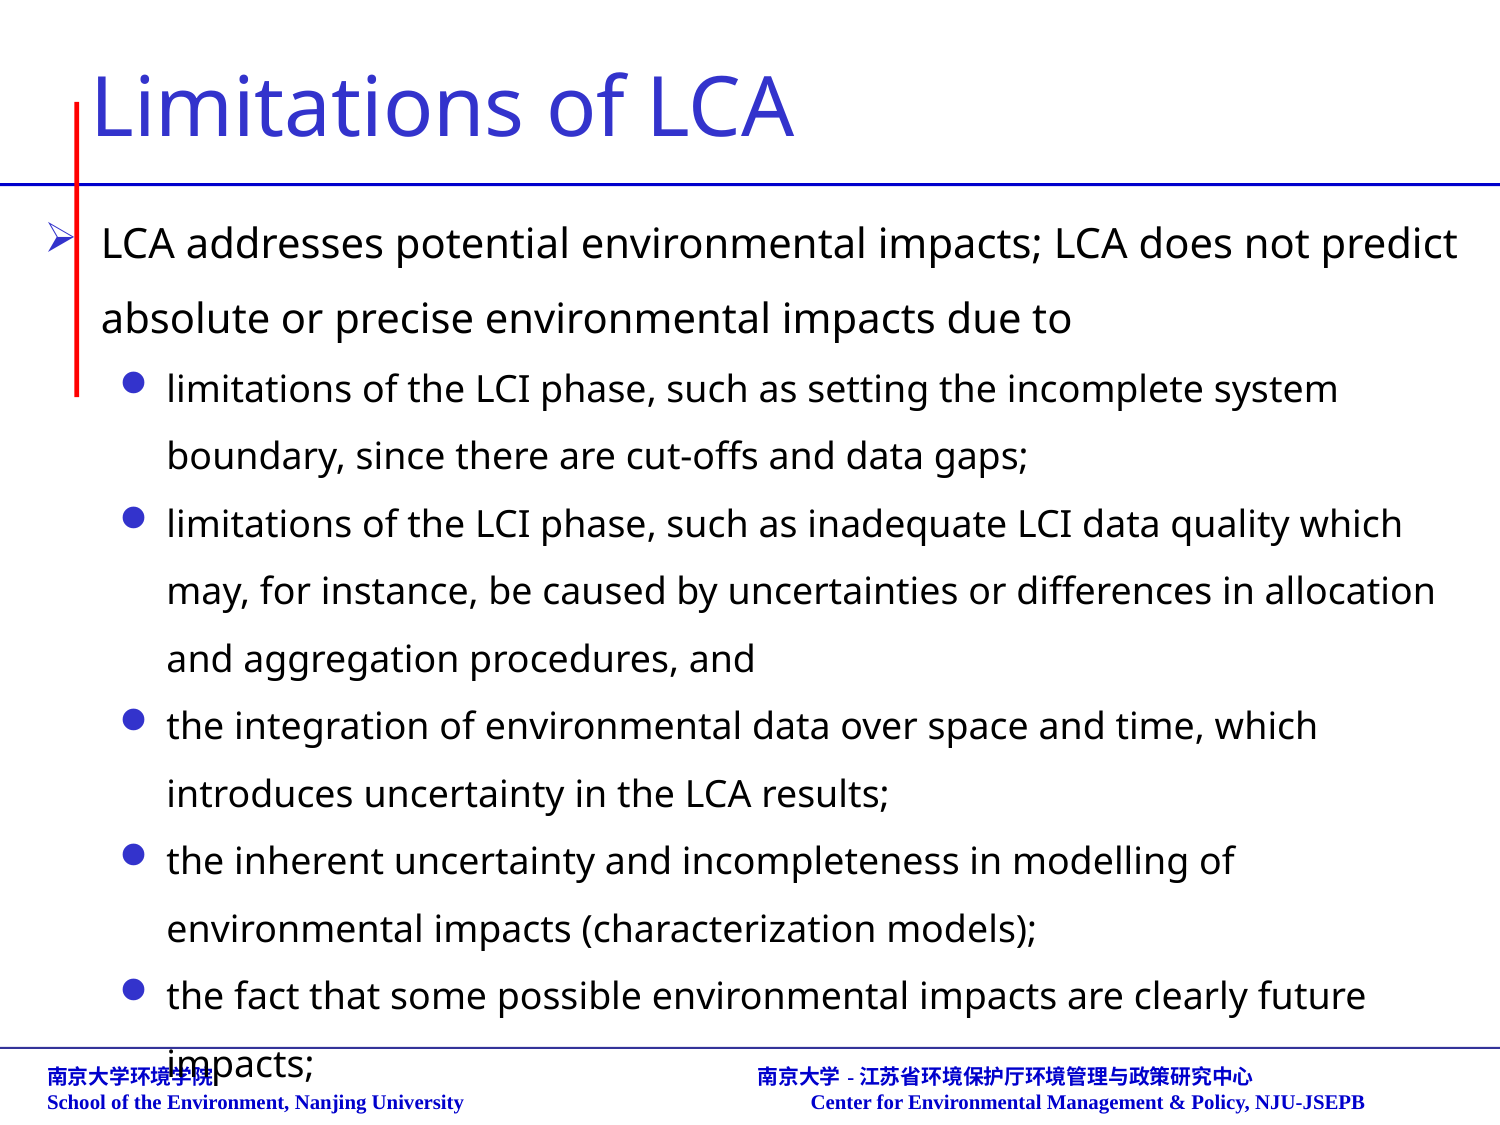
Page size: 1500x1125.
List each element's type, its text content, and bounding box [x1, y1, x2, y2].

list LCA addresses potential environmental impacts; LCA does not predict absolute or precise environmental impacts due to limitations of the LCI phase, such as setting the incomplete system boundary, since there are cut-offs and data gaps; limitations of the LCI phase, such as inadequate LCI data quality which may, for instance, be caused by uncertainties or differences in allocation and aggregation procedures, and the integration of environmental data over space and time, which introduces uncertainty in the LCA results; the inherent uncertainty and incompleteness in modelling of environmental impacts (characterization models); the fact that some possible environmental impacts are clearly future impacts; [29, 184, 1495, 1042]
title Limitations of LCA [75, 45, 1424, 161]
